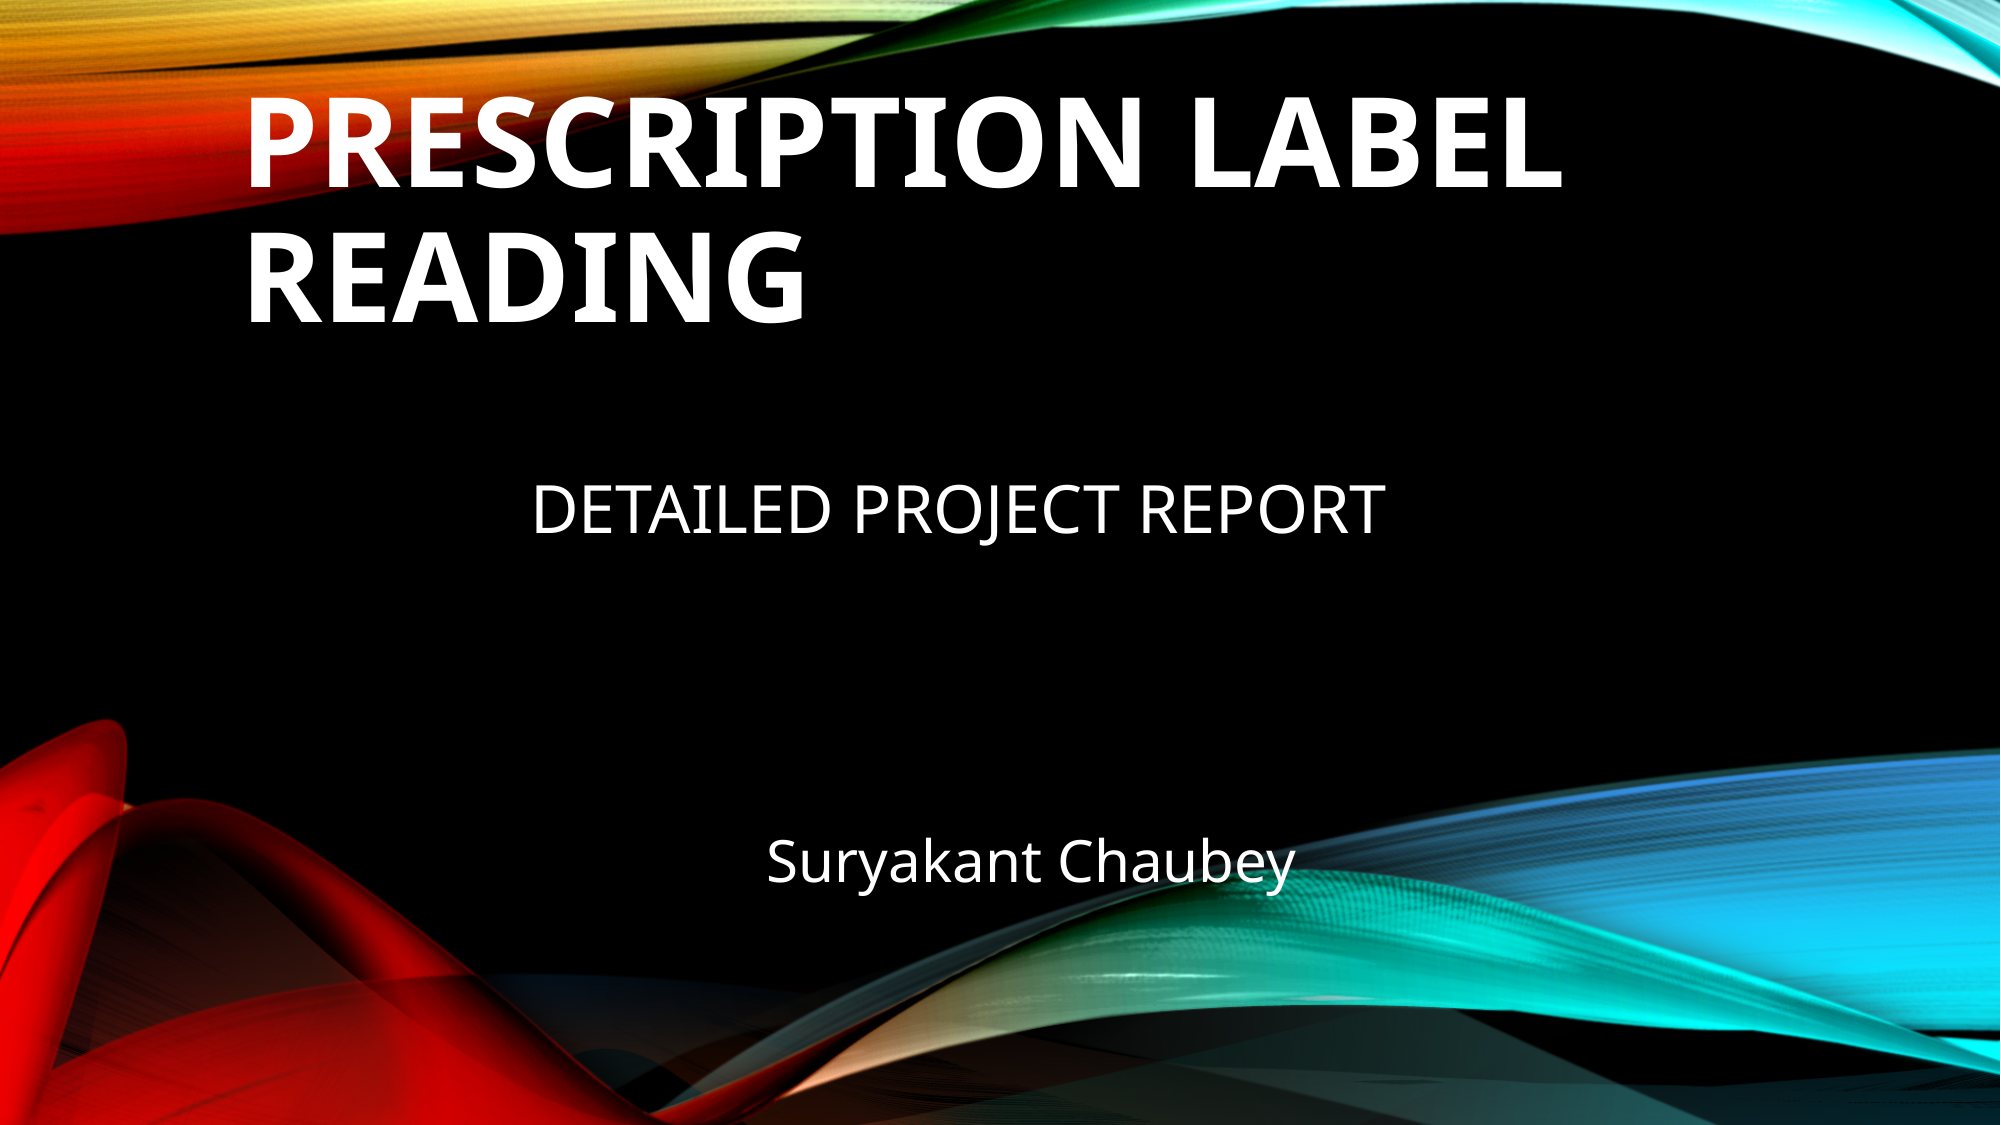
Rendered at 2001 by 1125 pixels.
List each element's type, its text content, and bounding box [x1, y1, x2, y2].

subtitle DETAILED PROJECT REPORT Suryakant Chaubey [225, 331, 1775, 1046]
picture [0, 717, 2000, 1125]
picture [0, 0, 2000, 237]
title PRESCRIPTION LABEL READING [225, 35, 1617, 331]
